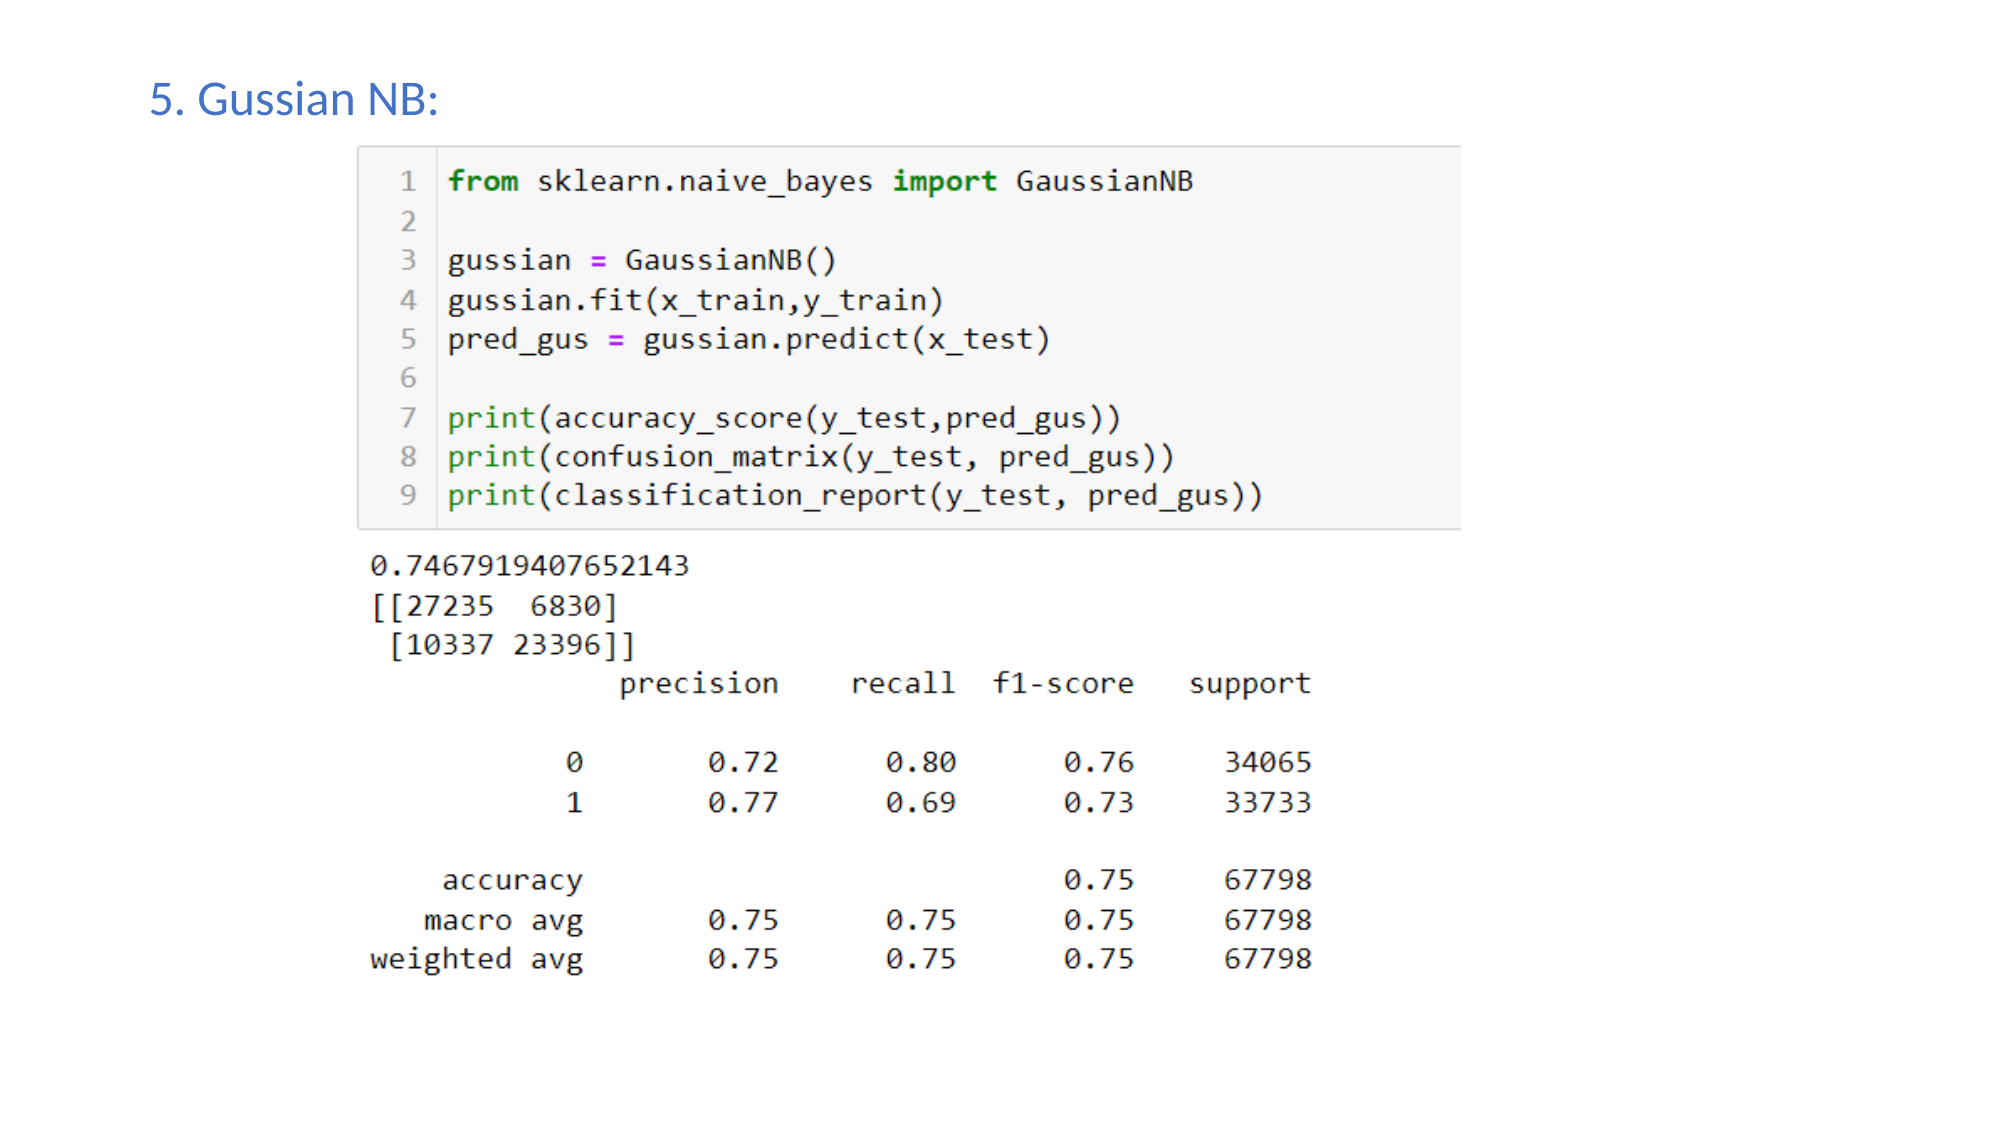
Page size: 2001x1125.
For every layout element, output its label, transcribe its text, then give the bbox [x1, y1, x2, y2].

picture [344, 134, 1461, 1041]
text_box 5. Gussian NB: [133, 58, 1153, 134]
